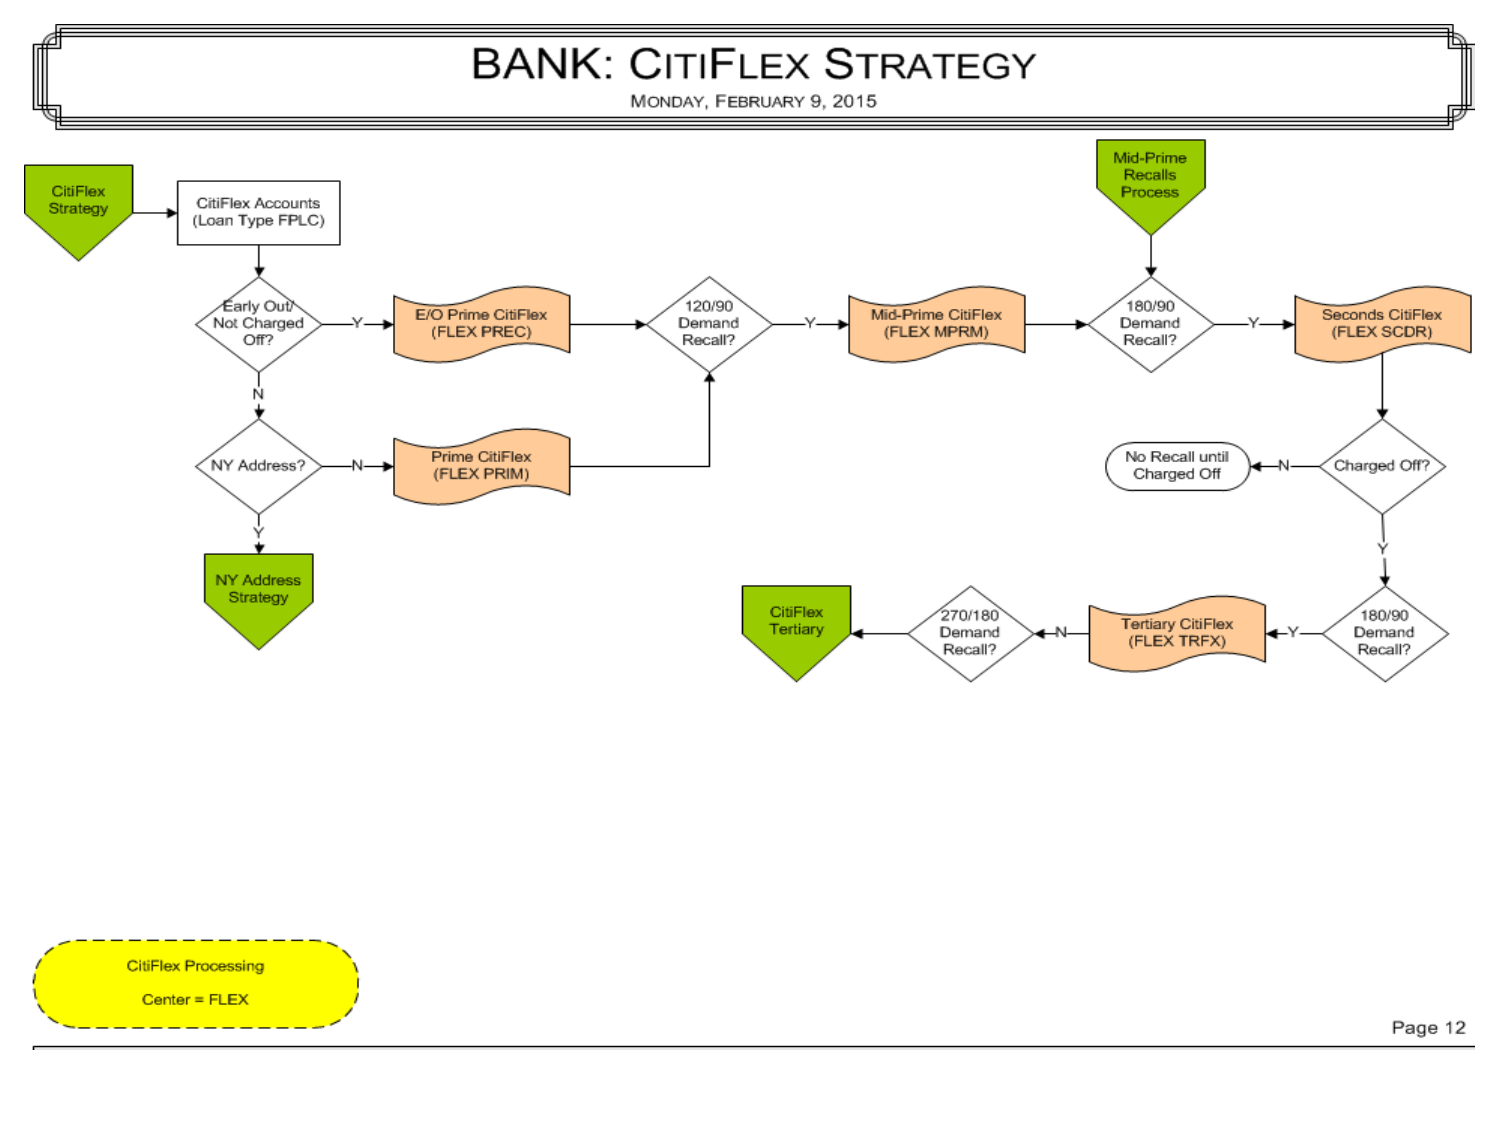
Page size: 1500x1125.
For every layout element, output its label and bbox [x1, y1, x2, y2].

picture [24, 24, 1476, 1051]
